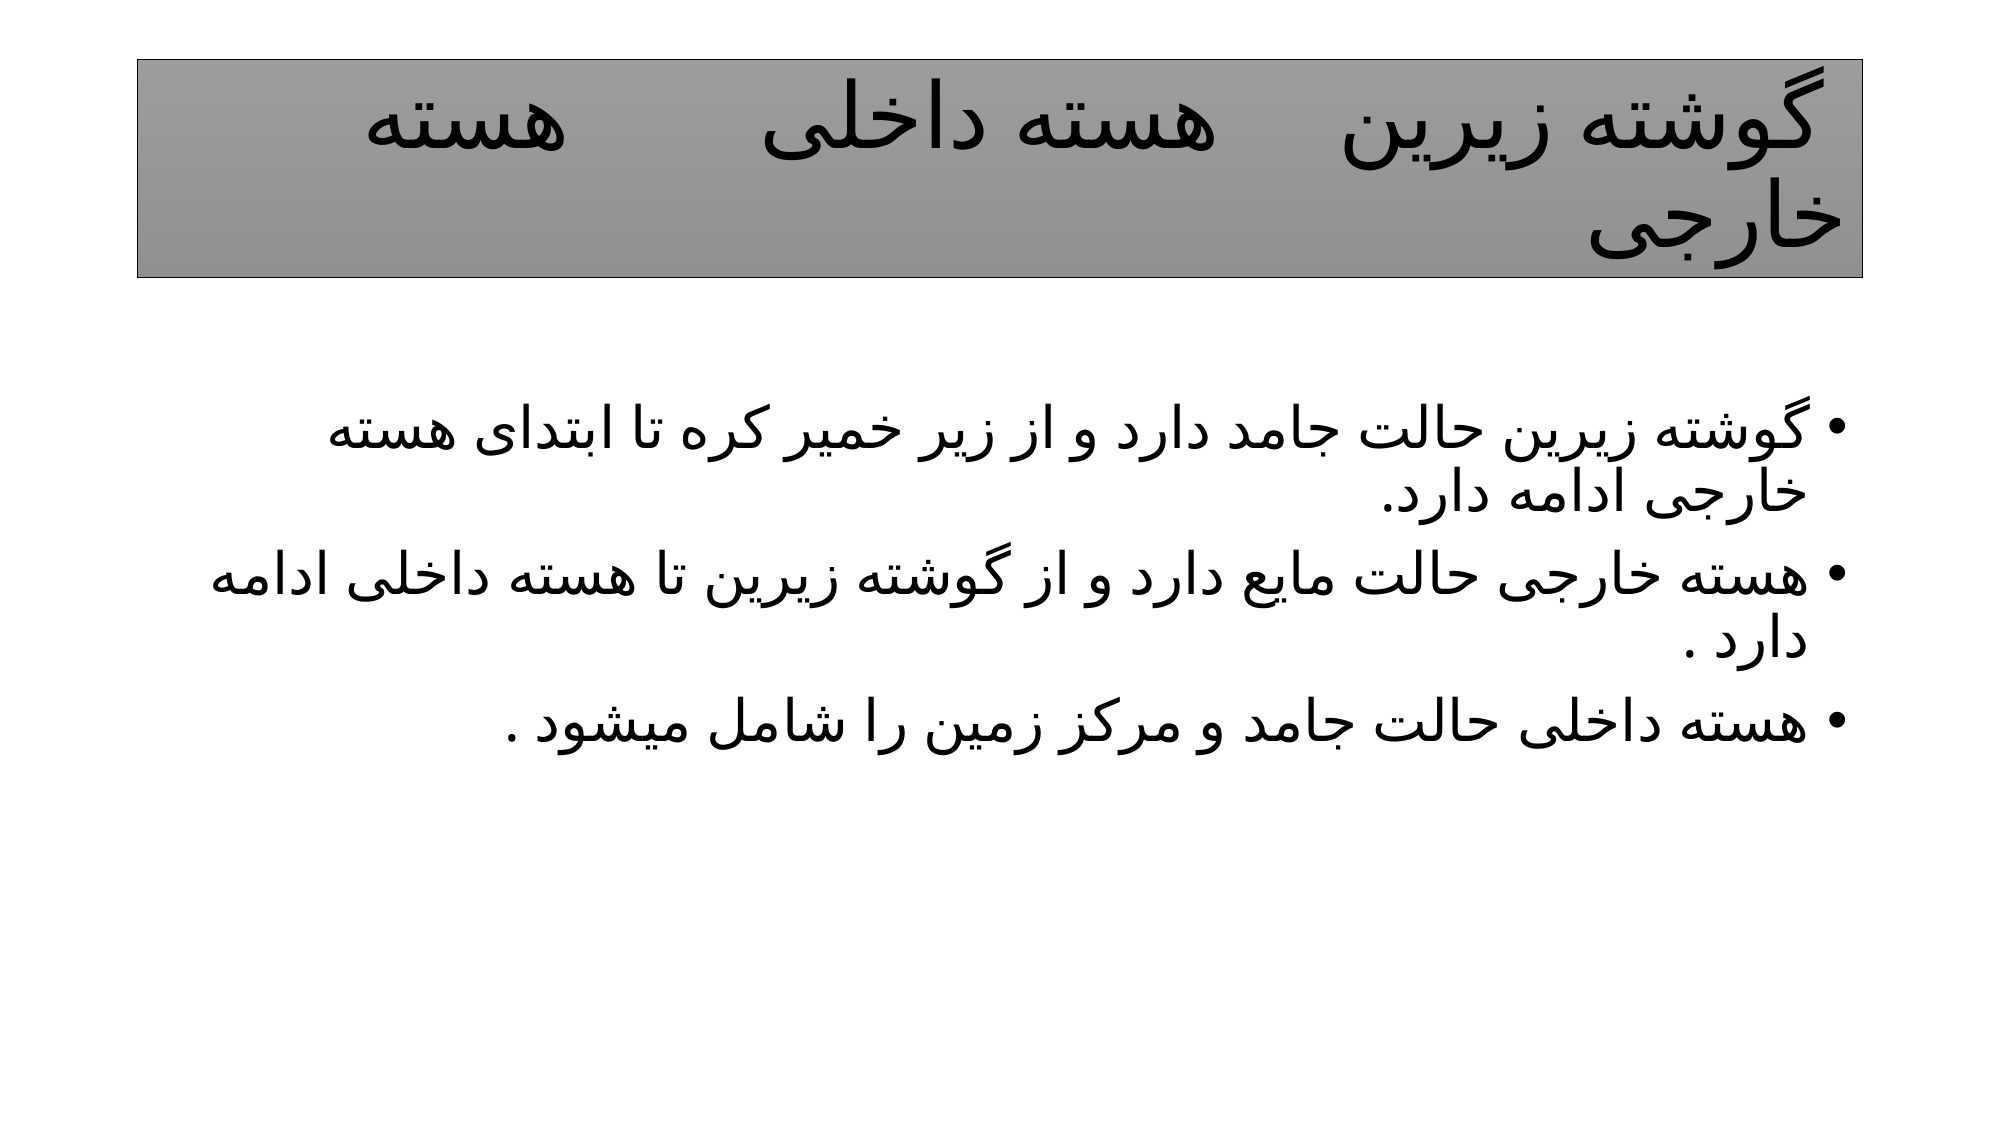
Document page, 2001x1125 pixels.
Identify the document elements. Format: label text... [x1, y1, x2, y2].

title گوشته زيرين هسته داخلی هسته خارجی [137, 59, 1863, 278]
list گوشته زيرين حالت جامد دارد و از زير خمير كره تا ابتدای هسته خارجی ادامه دارد. هسته خارجی حالت مايع دارد و از گوشته زيرين تا هسته داخلی ادامه دارد . هسته داخلی حالت جامد و مركز زمين را شامل ميشود . [137, 299, 1863, 1014]
